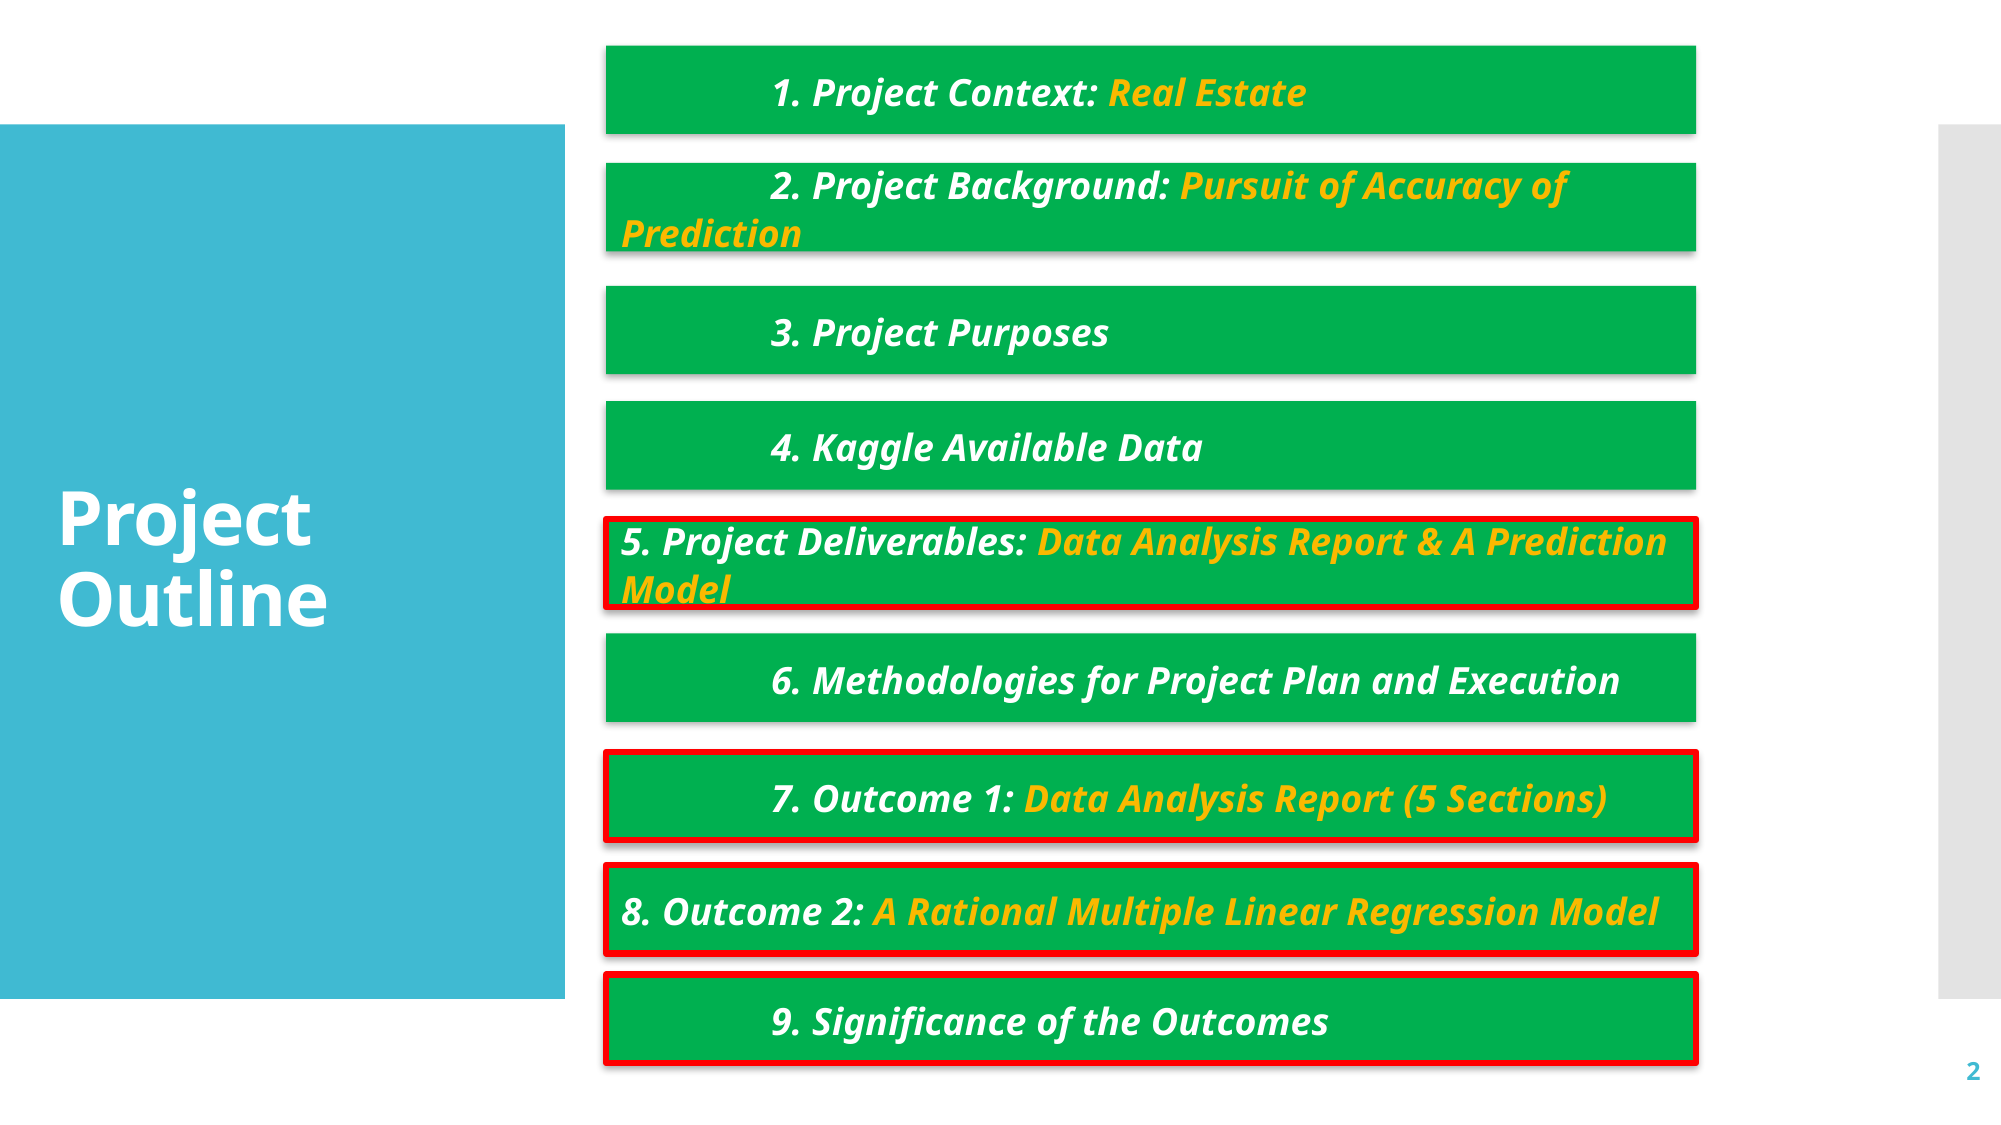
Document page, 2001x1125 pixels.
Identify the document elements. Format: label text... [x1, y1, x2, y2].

title Project Outline [41, 184, 525, 940]
text_box 7. Outcome 1: Data Analysis Report (5 Sections) [605, 751, 1697, 841]
text_box 1. Project Context: Real Estate [605, 45, 1697, 135]
text_box 3. Project Purposes [605, 285, 1697, 375]
text_box 6. Methodologies for Project Plan and Execution [605, 632, 1697, 723]
slide_number 2 [1744, 1042, 1996, 1103]
text_box 5. Project Deliverables: Data Analysis Report & A Prediction Model [605, 518, 1697, 608]
text_box 8. Outcome 2: A Rational Multiple Linear Regression Model [605, 864, 1697, 954]
text_box 9. Significance of the Outcomes [605, 974, 1697, 1064]
text_box 4. Kaggle Available Data [605, 400, 1697, 490]
text_box 2. Project Background: Pursuit of Accuracy of Prediction [605, 162, 1697, 252]
